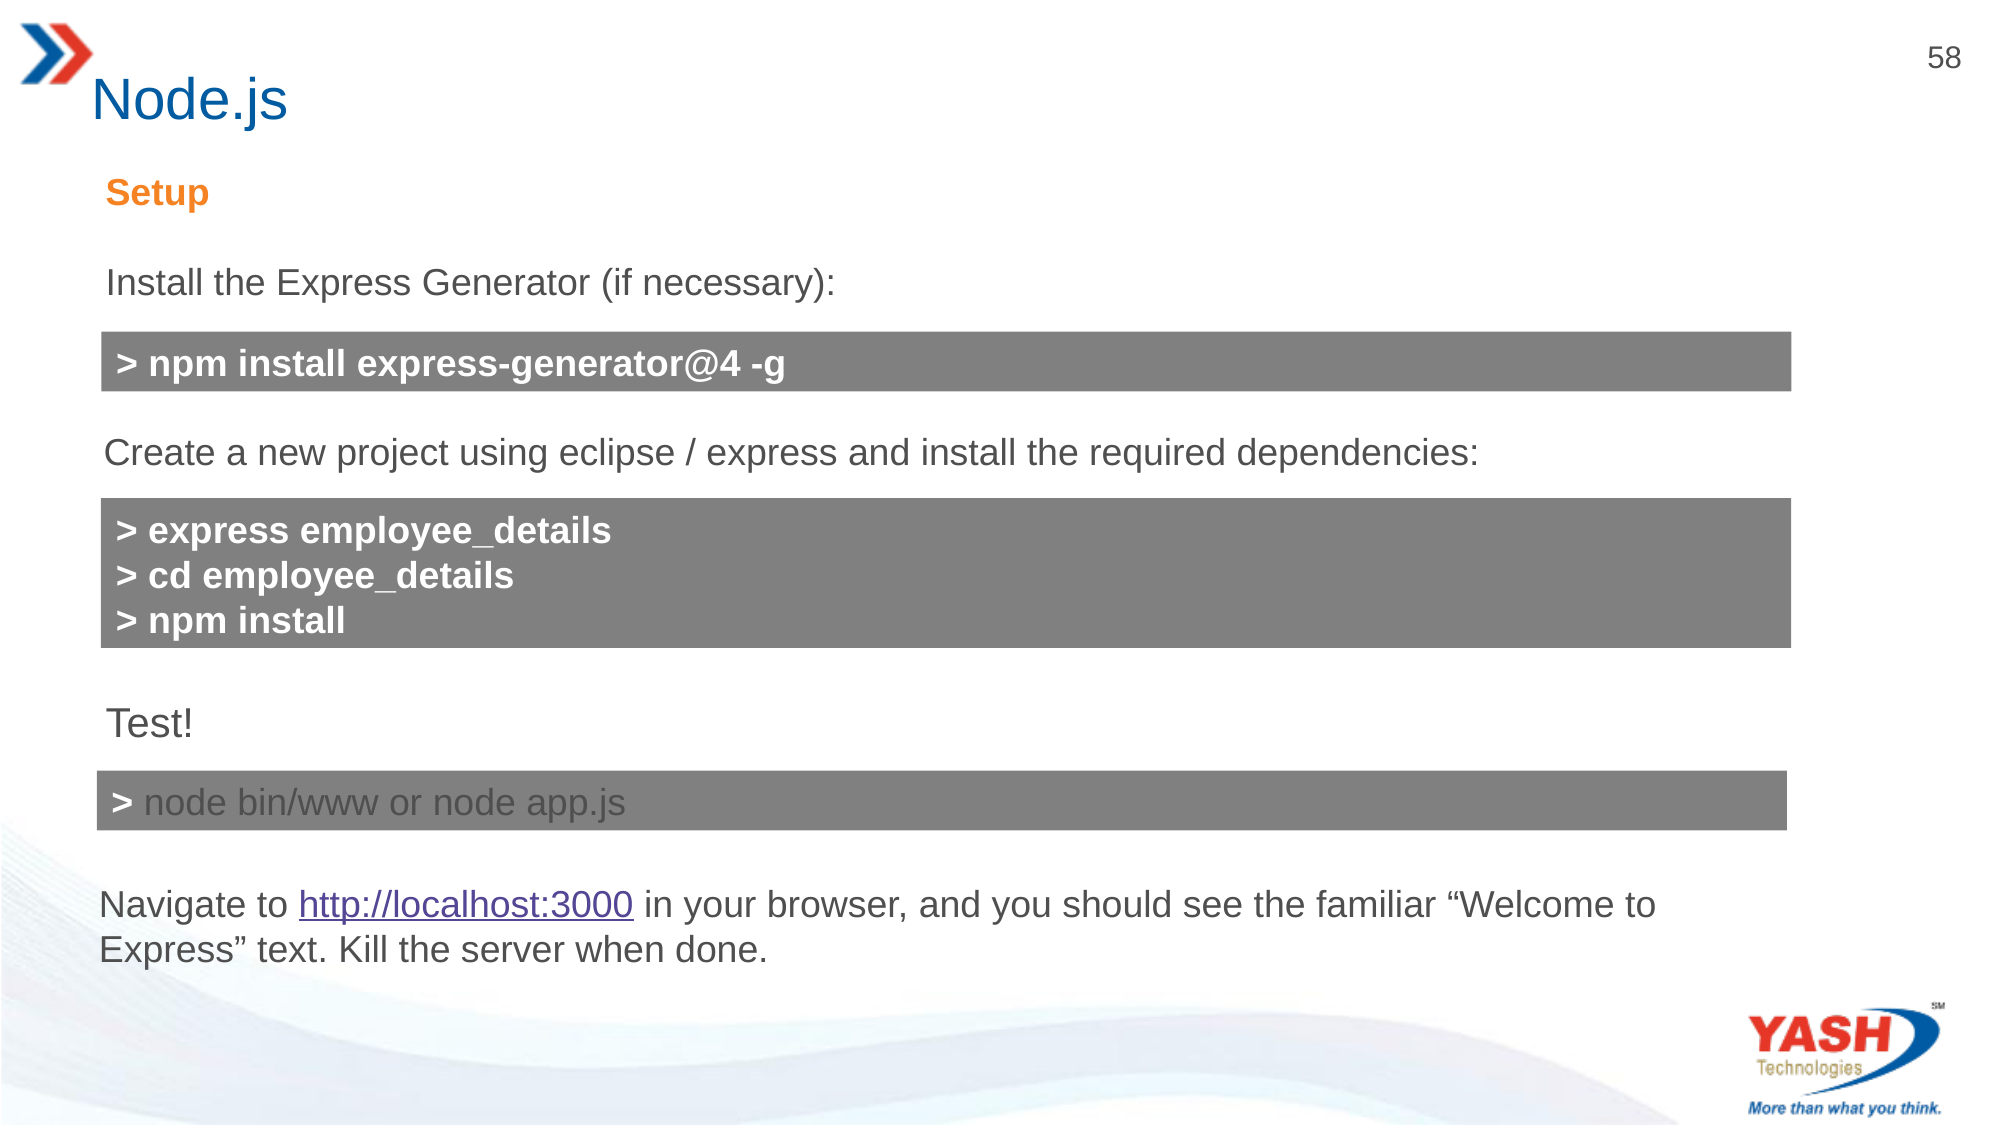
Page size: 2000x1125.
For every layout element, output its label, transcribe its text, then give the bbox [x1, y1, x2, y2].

picture [17, 22, 94, 85]
text_box Navigate to http://localhost:3000 in your browser, and you should see the familiar “Welcome to Express” text. Kill the server when done. [84, 872, 1779, 978]
title Node.js [76, 44, 1710, 148]
text_box Create a new project using eclipse / express and install the required dependencies: [88, 420, 1530, 481]
text_box Test! [90, 688, 1781, 754]
text_box > express employee_details > cd employee_details > npm install [100, 498, 1792, 648]
text_box > node bin/www or node app.js [96, 770, 1787, 831]
picture [1, 93, 2000, 1125]
text_box Setup Install the Express Generator (if necessary): [90, 160, 1866, 311]
text_box > npm install express-generator@4 -g [101, 331, 1792, 392]
